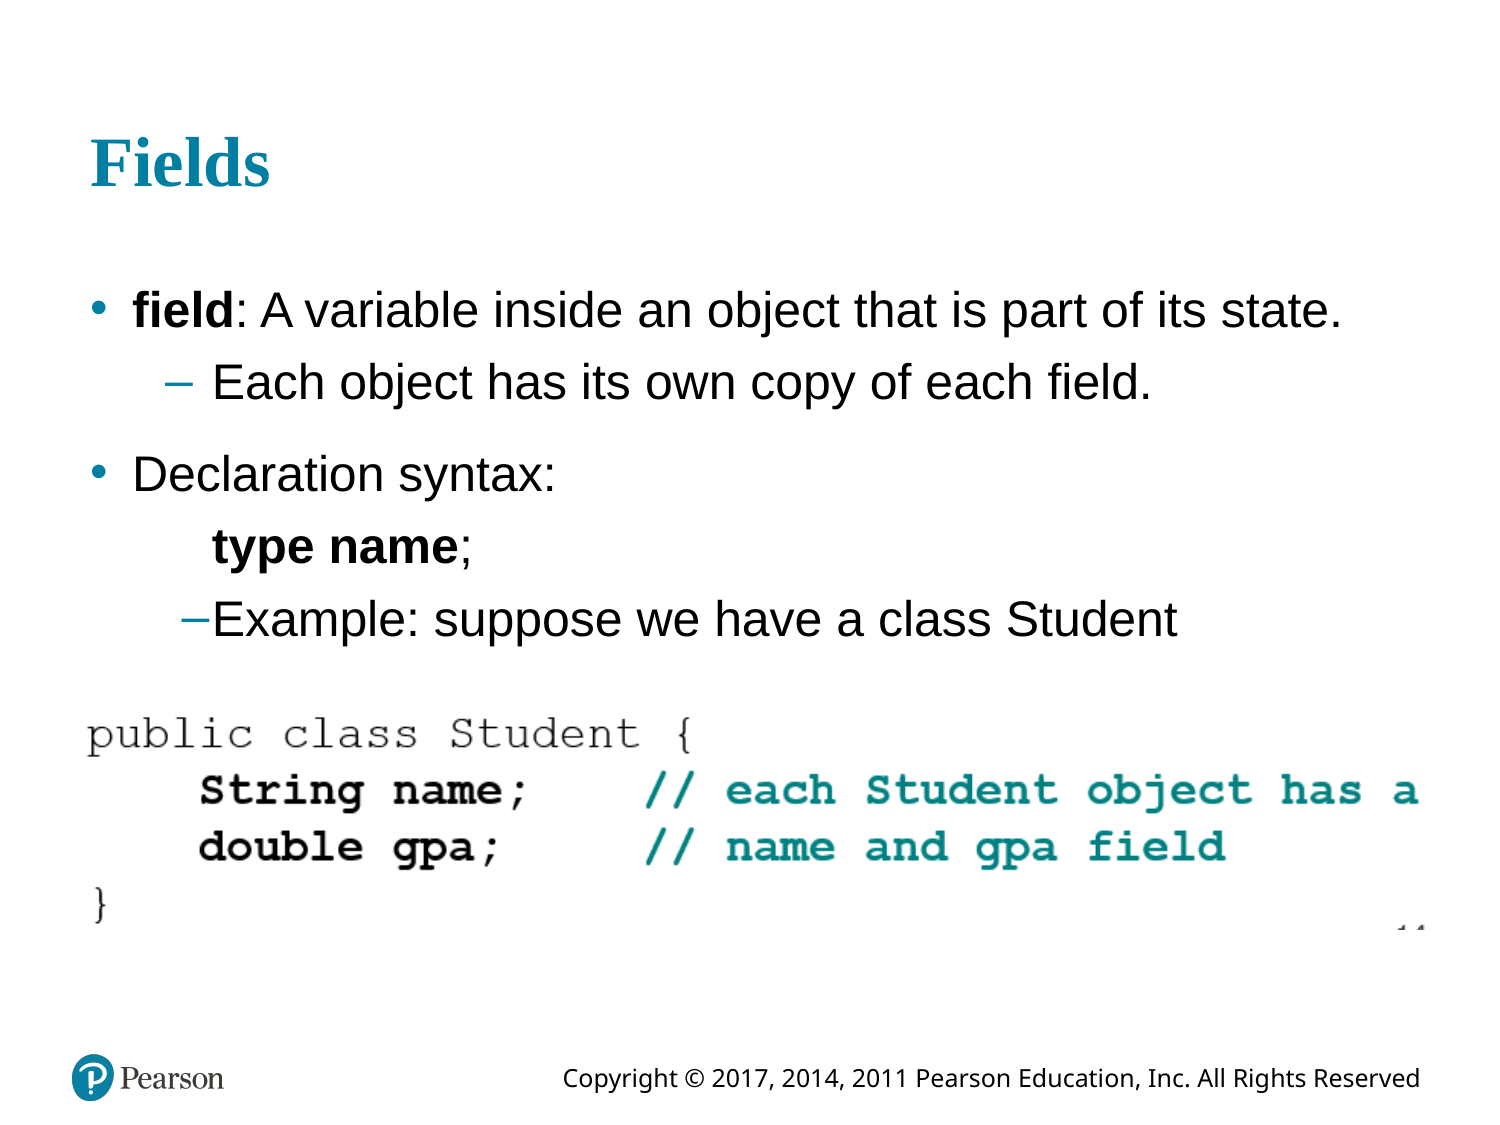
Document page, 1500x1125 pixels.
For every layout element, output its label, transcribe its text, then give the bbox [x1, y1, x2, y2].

picture [74, 705, 1426, 930]
title Fields [75, 35, 1425, 216]
picture [72, 1054, 88, 1070]
picture [80, 1063, 106, 1088]
list field: A variable inside an object that is part of its state. Each object has its own copy of each field. Declaration syntax: type name; Example: suppose we have a class Student [75, 262, 1425, 659]
picture [98, 1054, 224, 1101]
picture [72, 1087, 83, 1101]
